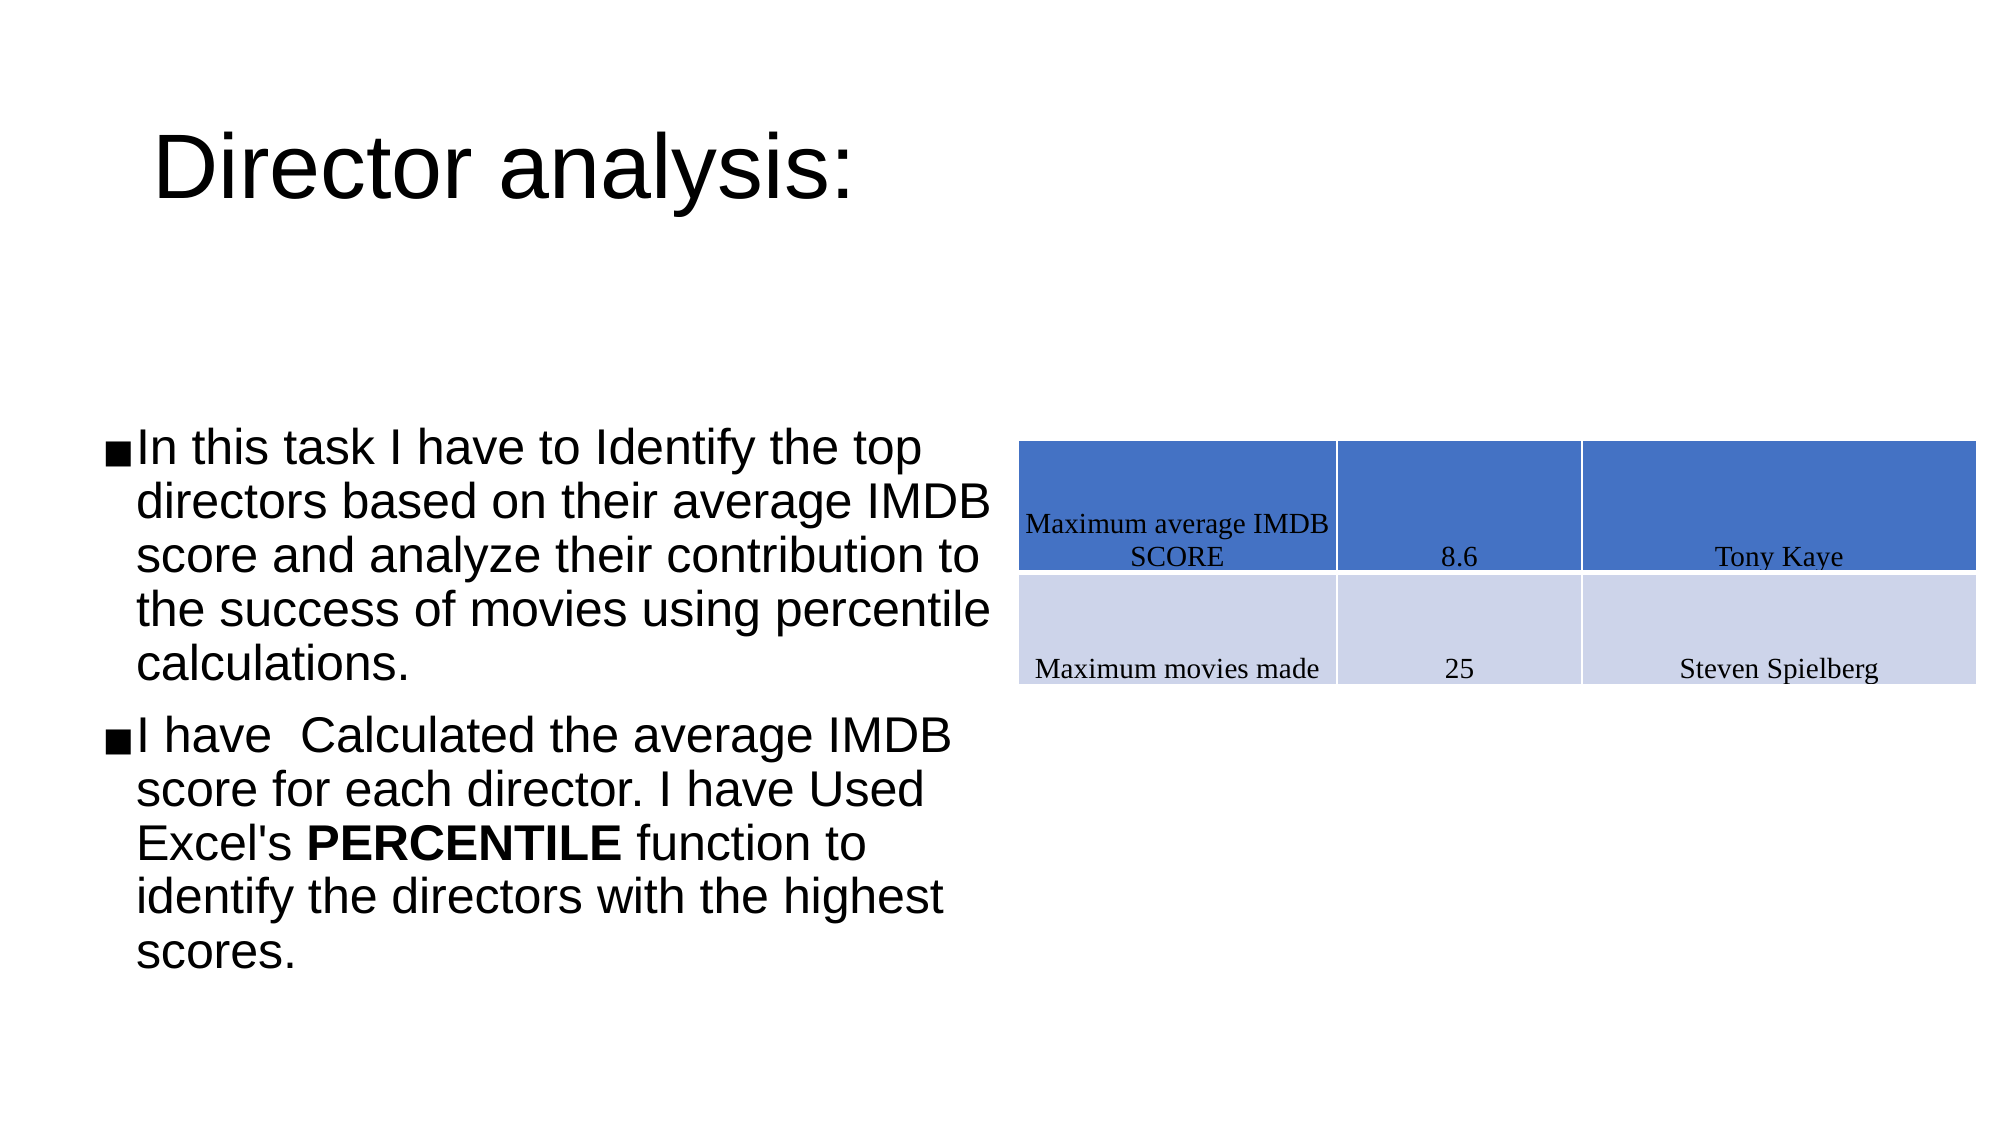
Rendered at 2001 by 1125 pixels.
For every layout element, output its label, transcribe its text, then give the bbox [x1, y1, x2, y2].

table_header Tony Kaye [1583, 441, 1976, 570]
table_cell Maximum movies made [1019, 575, 1336, 684]
title Director analysis: [137, 59, 1863, 278]
table_header 8.6 [1338, 441, 1581, 570]
table_header Maximum average IMDB SCORE [1019, 441, 1336, 570]
list In this task I have to Identify the top directors based on their average IMDB score and analyze their contribution to the success of movies using percentile calculations. I have Calculated the average IMDB score for each director. I have Used Excel's PERCENTILE function to identify the directors with the highest scores. [86, 413, 1018, 996]
table_cell Steven Spielberg [1583, 575, 1976, 684]
table_cell 25 [1338, 575, 1581, 684]
